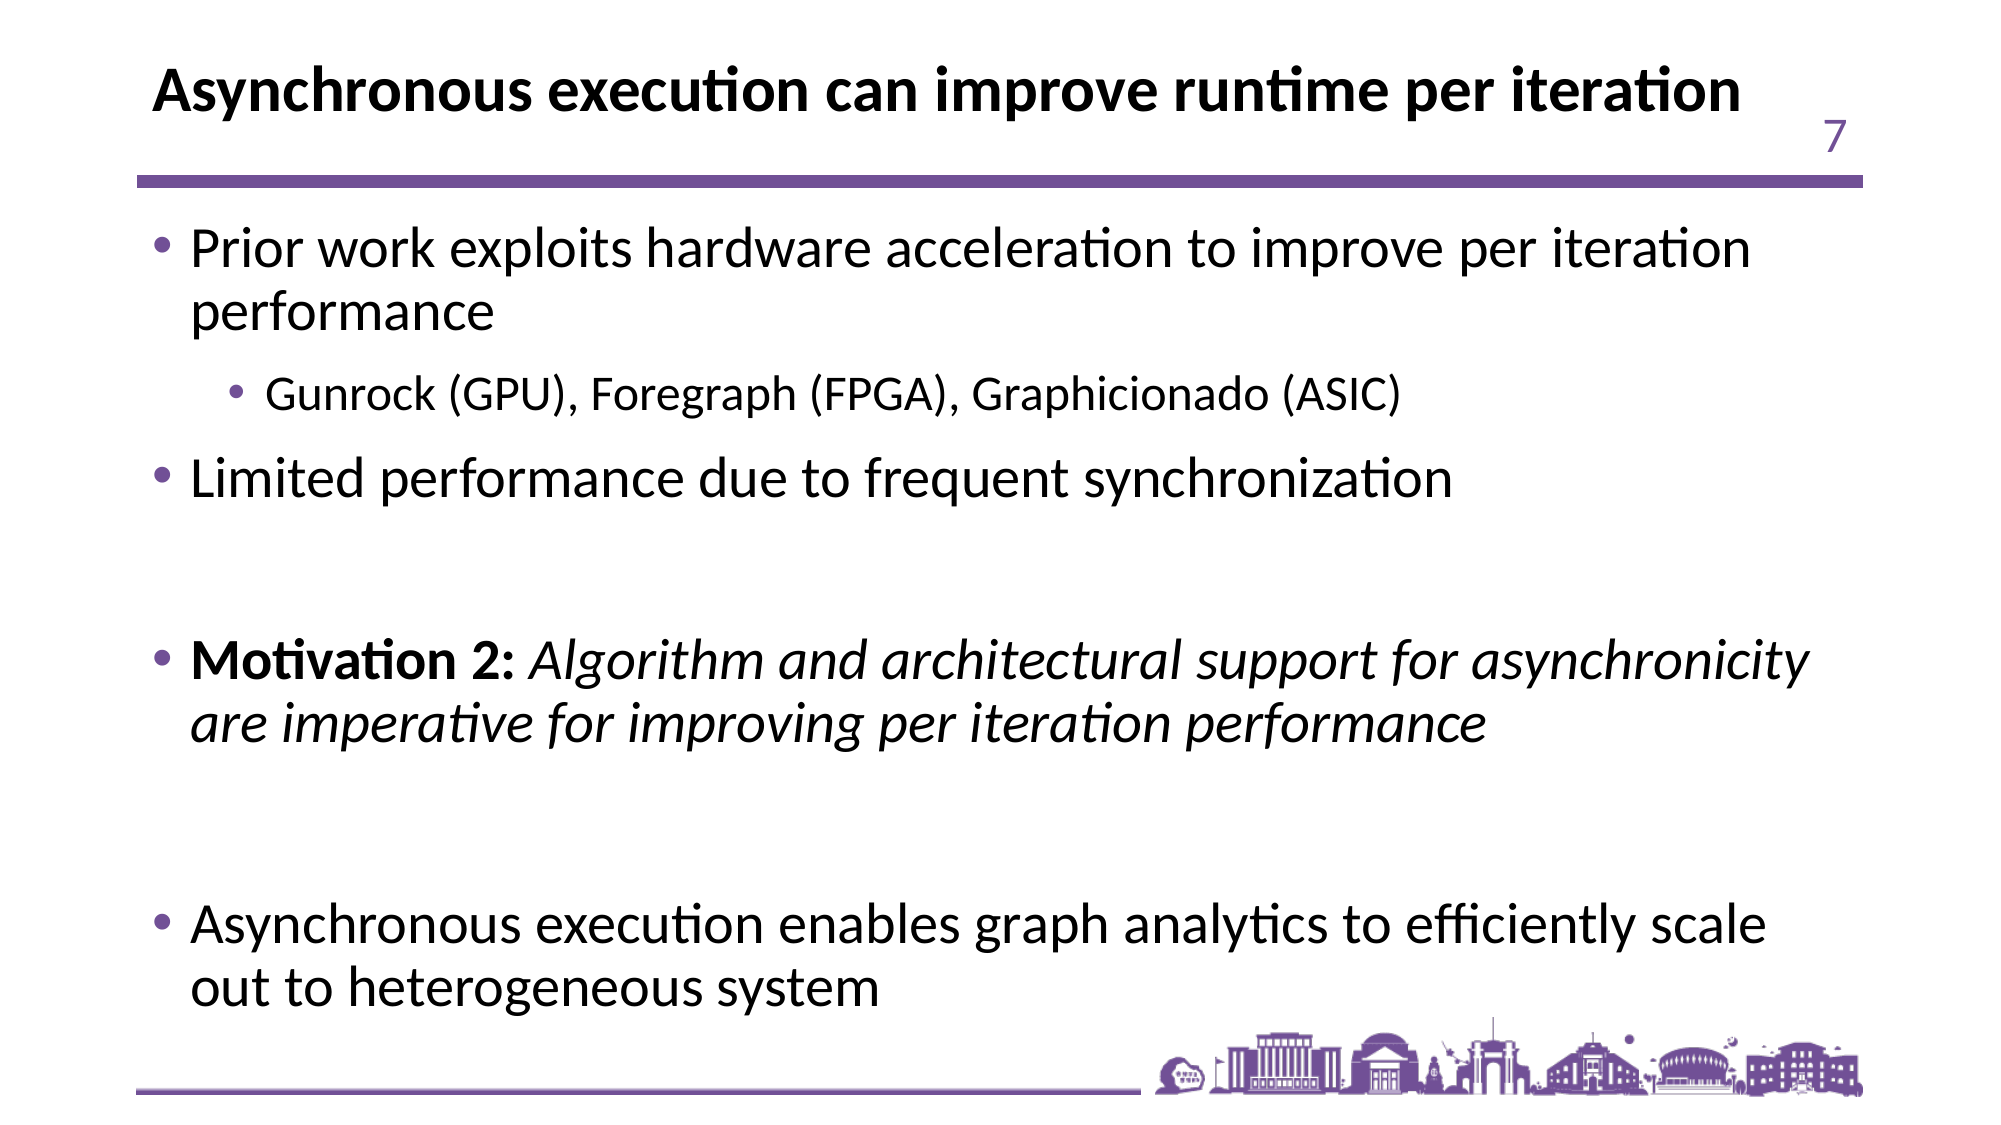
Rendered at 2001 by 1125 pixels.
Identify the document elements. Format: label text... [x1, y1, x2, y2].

title Asynchronous execution can improve runtime per iteration [137, 32, 1863, 148]
list Prior work exploits hardware acceleration to improve per iteration performance Gunrock (GPU), Foregraph (FPGA), Graphicionado (ASIC) Limited performance due to frequent synchronization [137, 209, 1863, 527]
text_box Motivation 2: Algorithm and architectural support for asynchronicity are imperative for improving per iteration performance [137, 621, 1863, 791]
slide_number 7 [1412, 102, 1863, 163]
picture [136, 1087, 1141, 1095]
text_box Asynchronous execution enables graph analytics to efficiently scale out to heterogeneous system [137, 885, 1863, 1056]
picture [1155, 1056, 1863, 1097]
picture [137, 175, 1863, 188]
